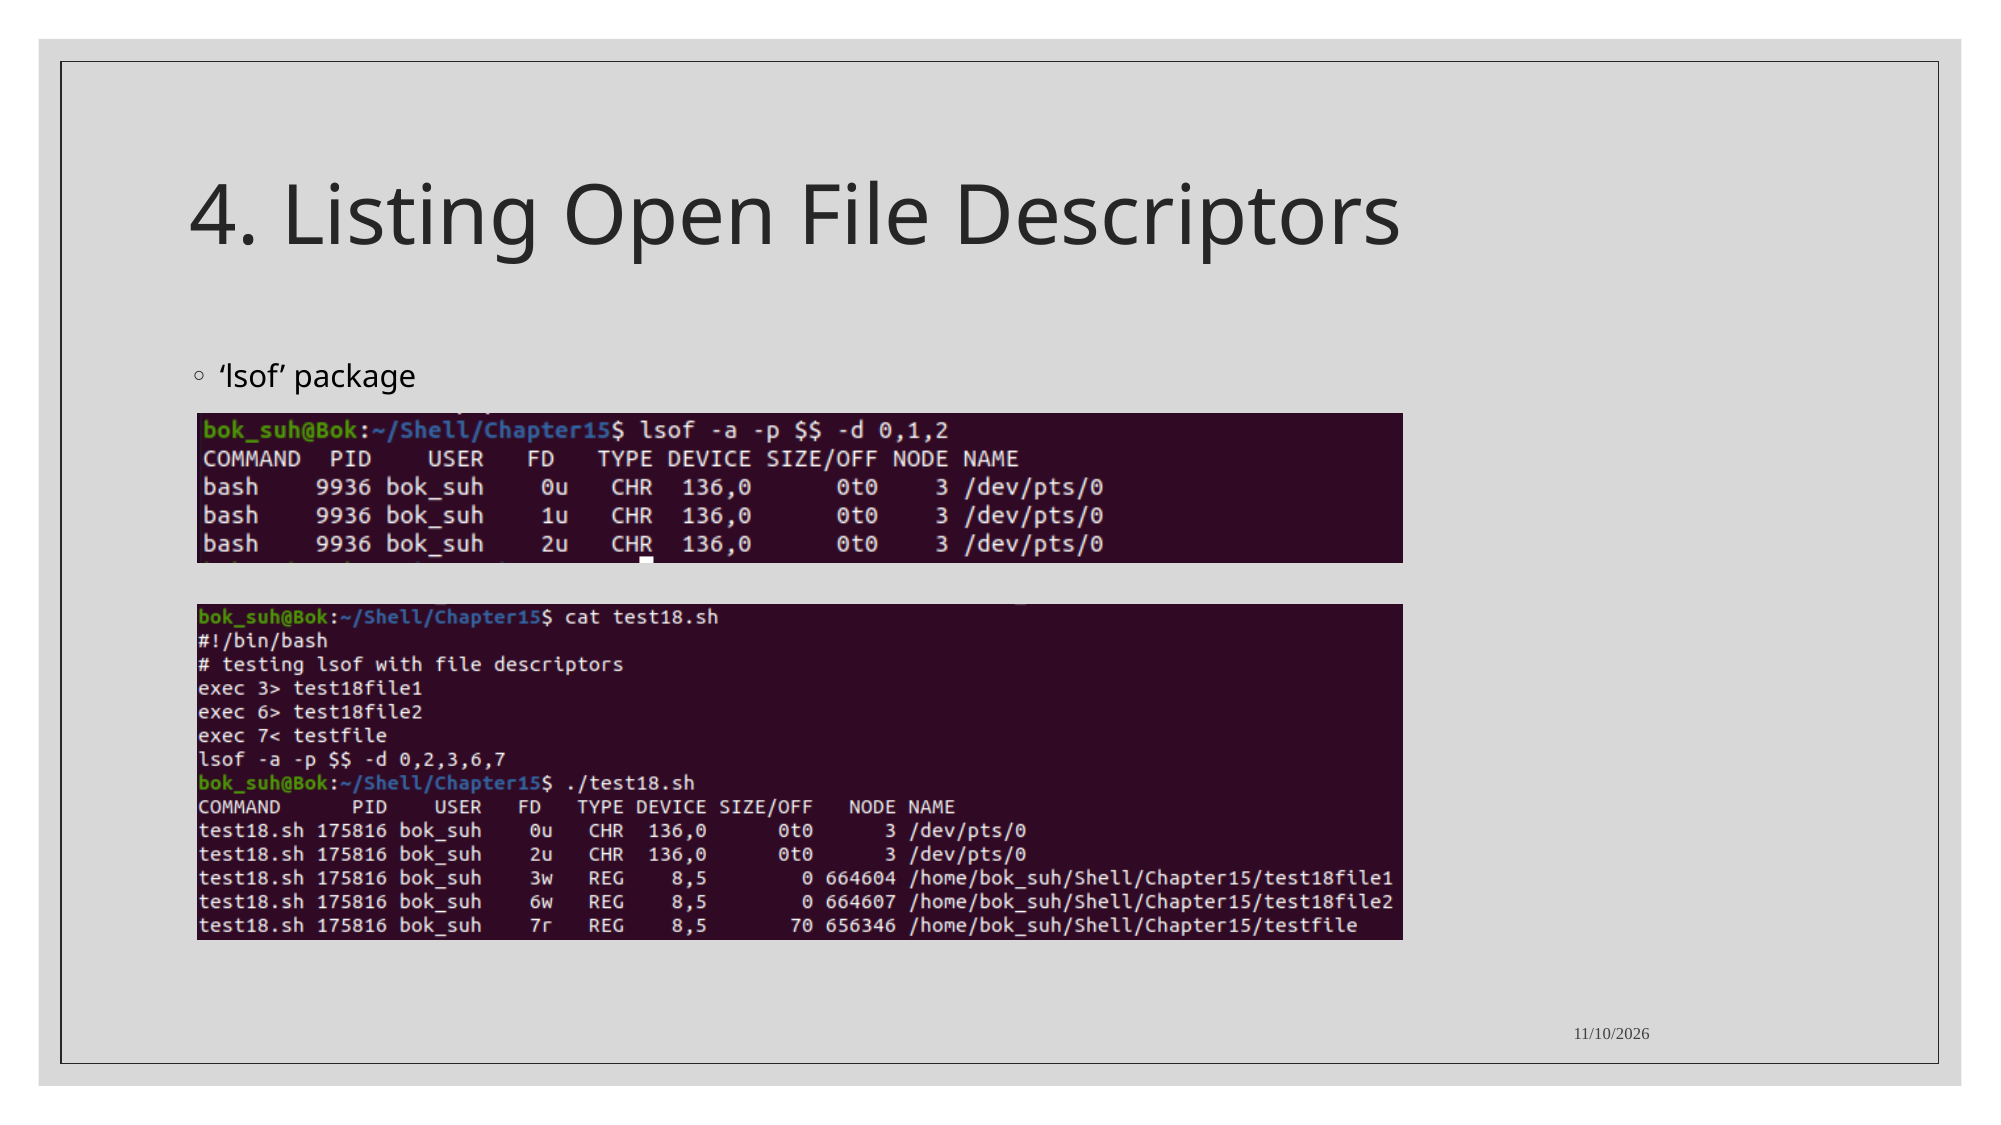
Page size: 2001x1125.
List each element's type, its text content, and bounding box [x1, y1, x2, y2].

picture [197, 413, 1403, 563]
list ‘lsof’ package [174, 345, 1825, 977]
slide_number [1190, 990, 1665, 1050]
picture [197, 604, 1403, 940]
title 4. Listing Open File Descriptors [174, 105, 1825, 331]
